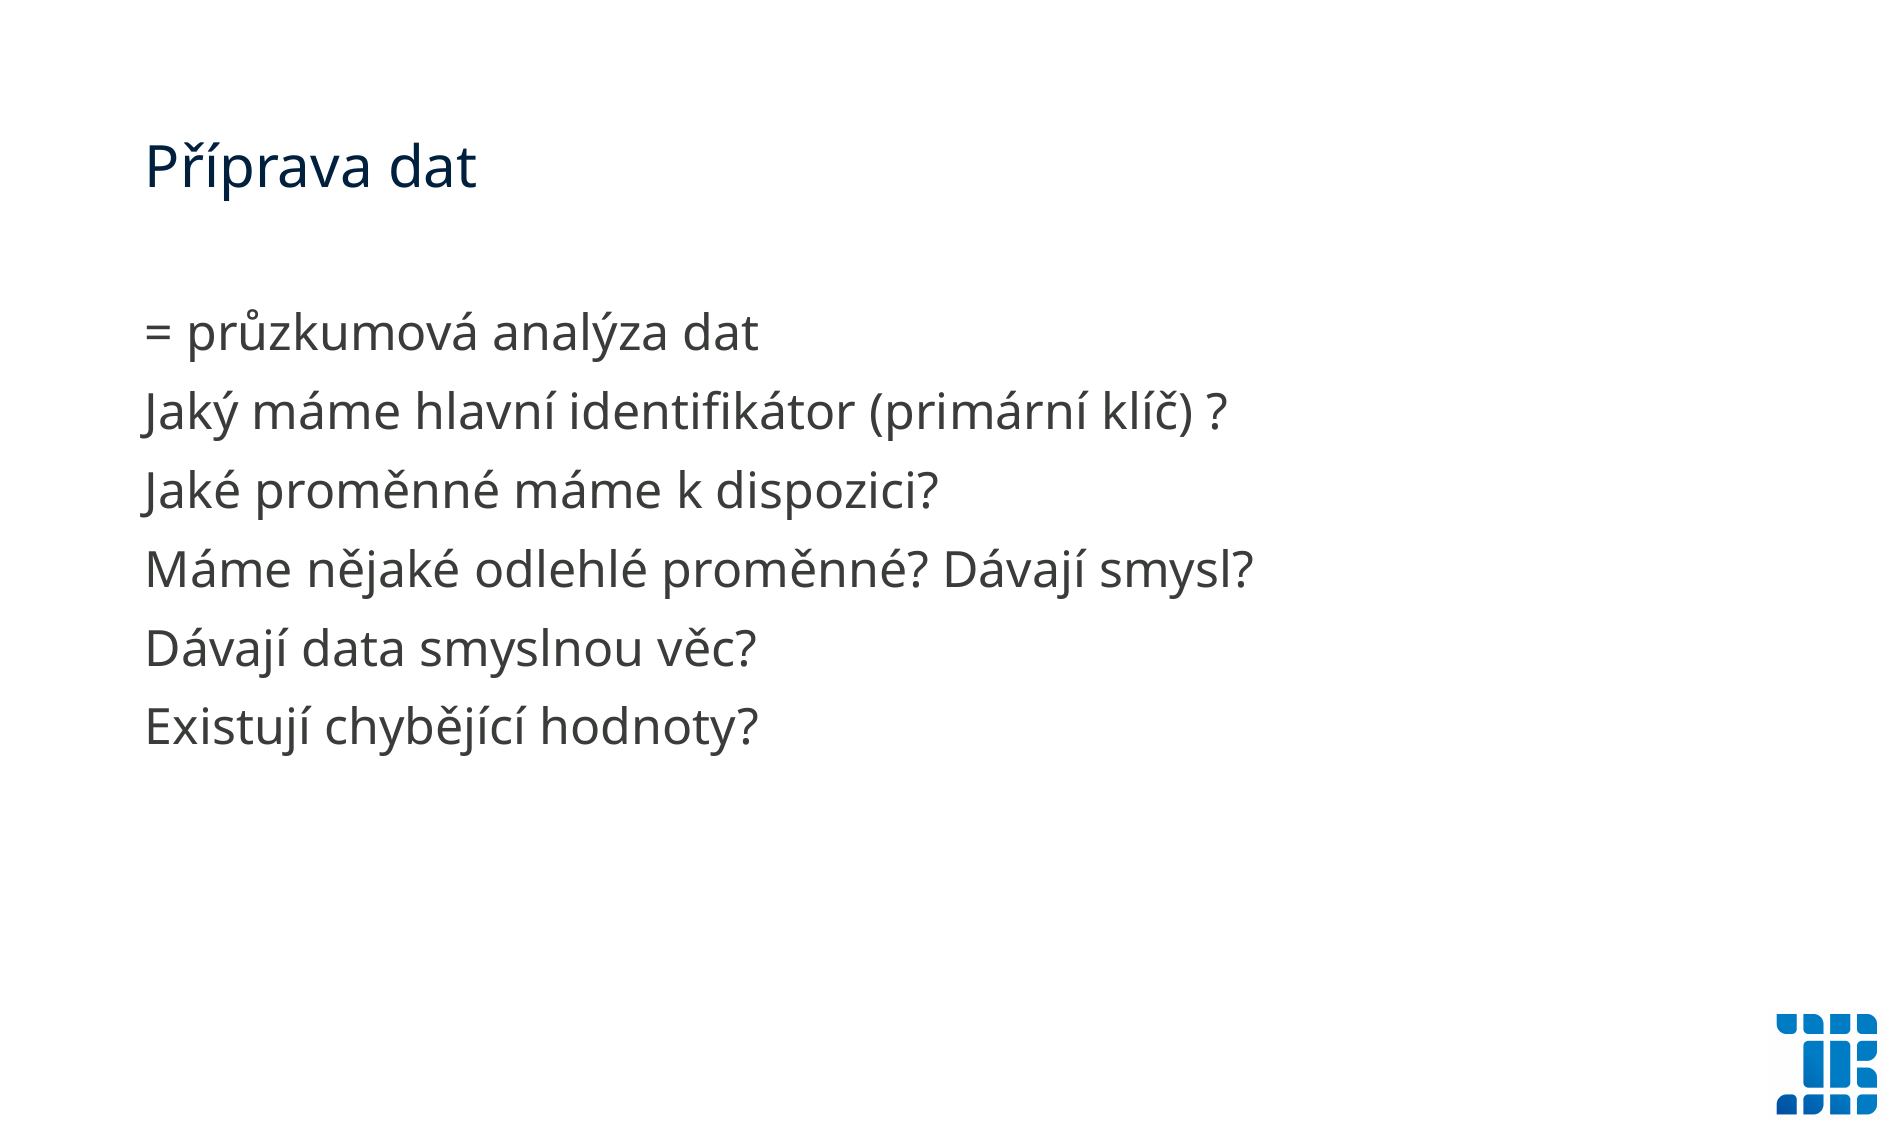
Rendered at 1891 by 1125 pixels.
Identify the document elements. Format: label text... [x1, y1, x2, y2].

list = průzkumová analýza dat Jaký máme hlavní identifikátor (primární klíč) ? Jaké proměnné máme k dispozici? Máme nějaké odlehlé proměnné? Dávají smysl? Dávají data smyslnou věc? Existují chybějící hodnoty? [129, 299, 1761, 1014]
picture [1769, 1009, 1885, 1122]
title Příprava dat [129, 59, 1761, 278]
